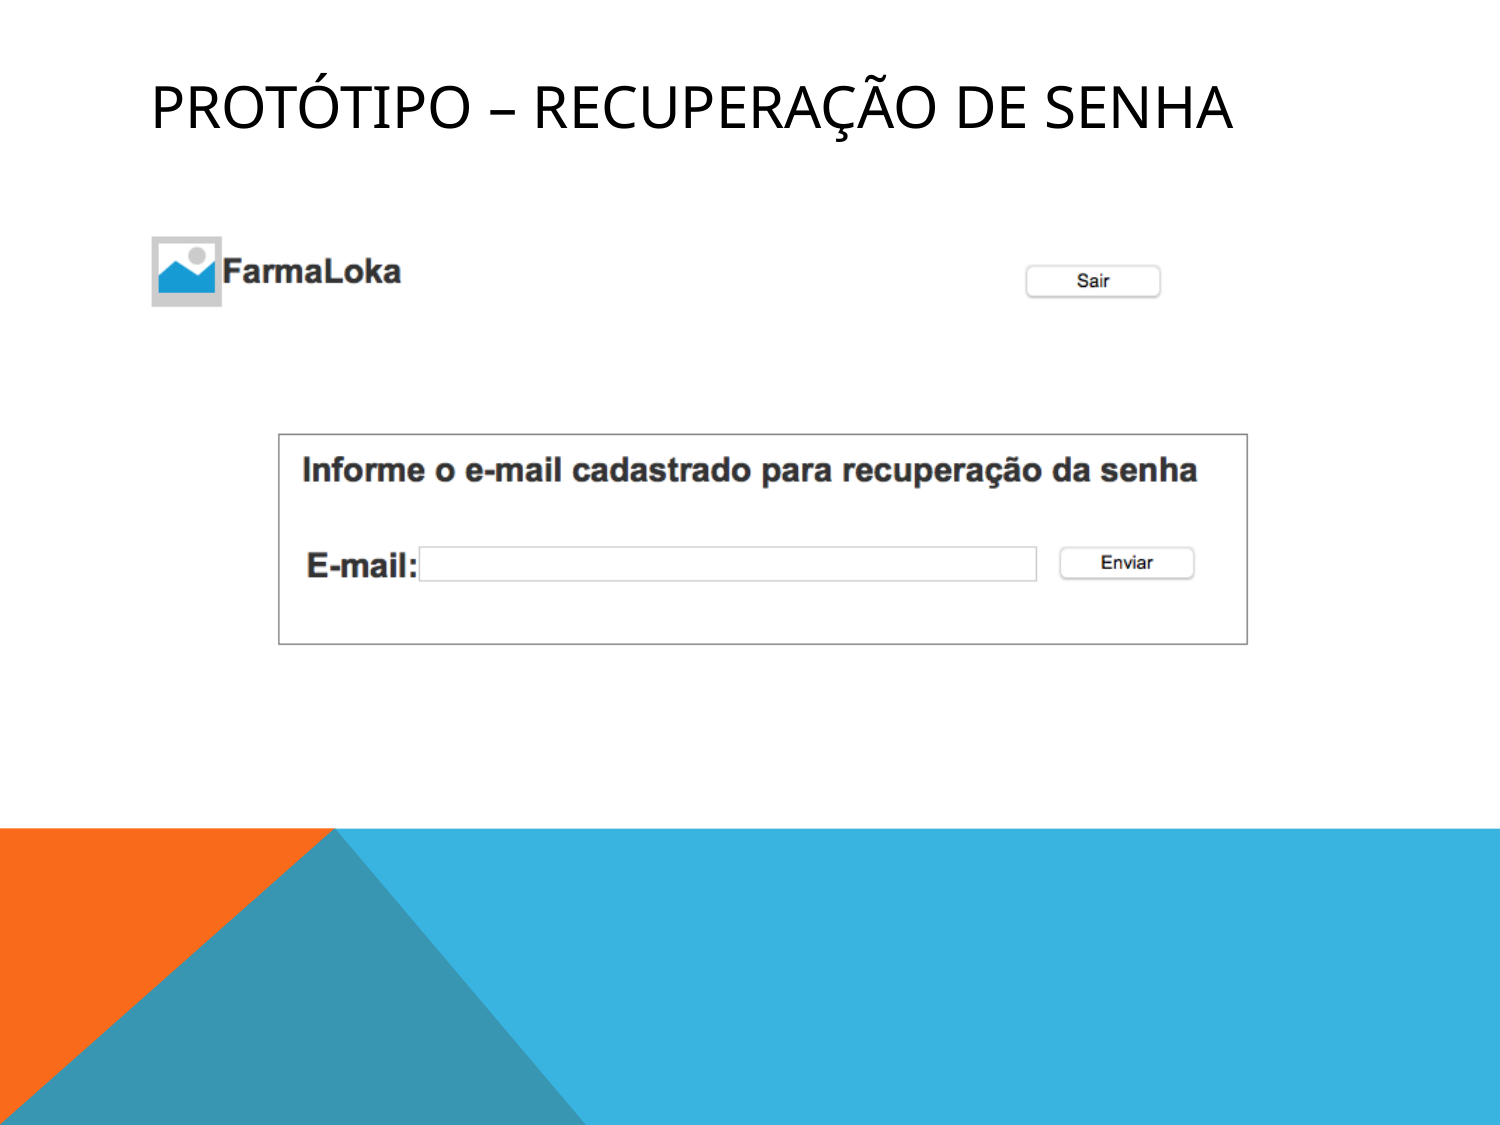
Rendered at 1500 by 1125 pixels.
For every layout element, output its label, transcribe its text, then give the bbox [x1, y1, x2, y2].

title PROTÓTIPO – recuperação de senha [135, 60, 1369, 150]
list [134, 180, 1369, 768]
